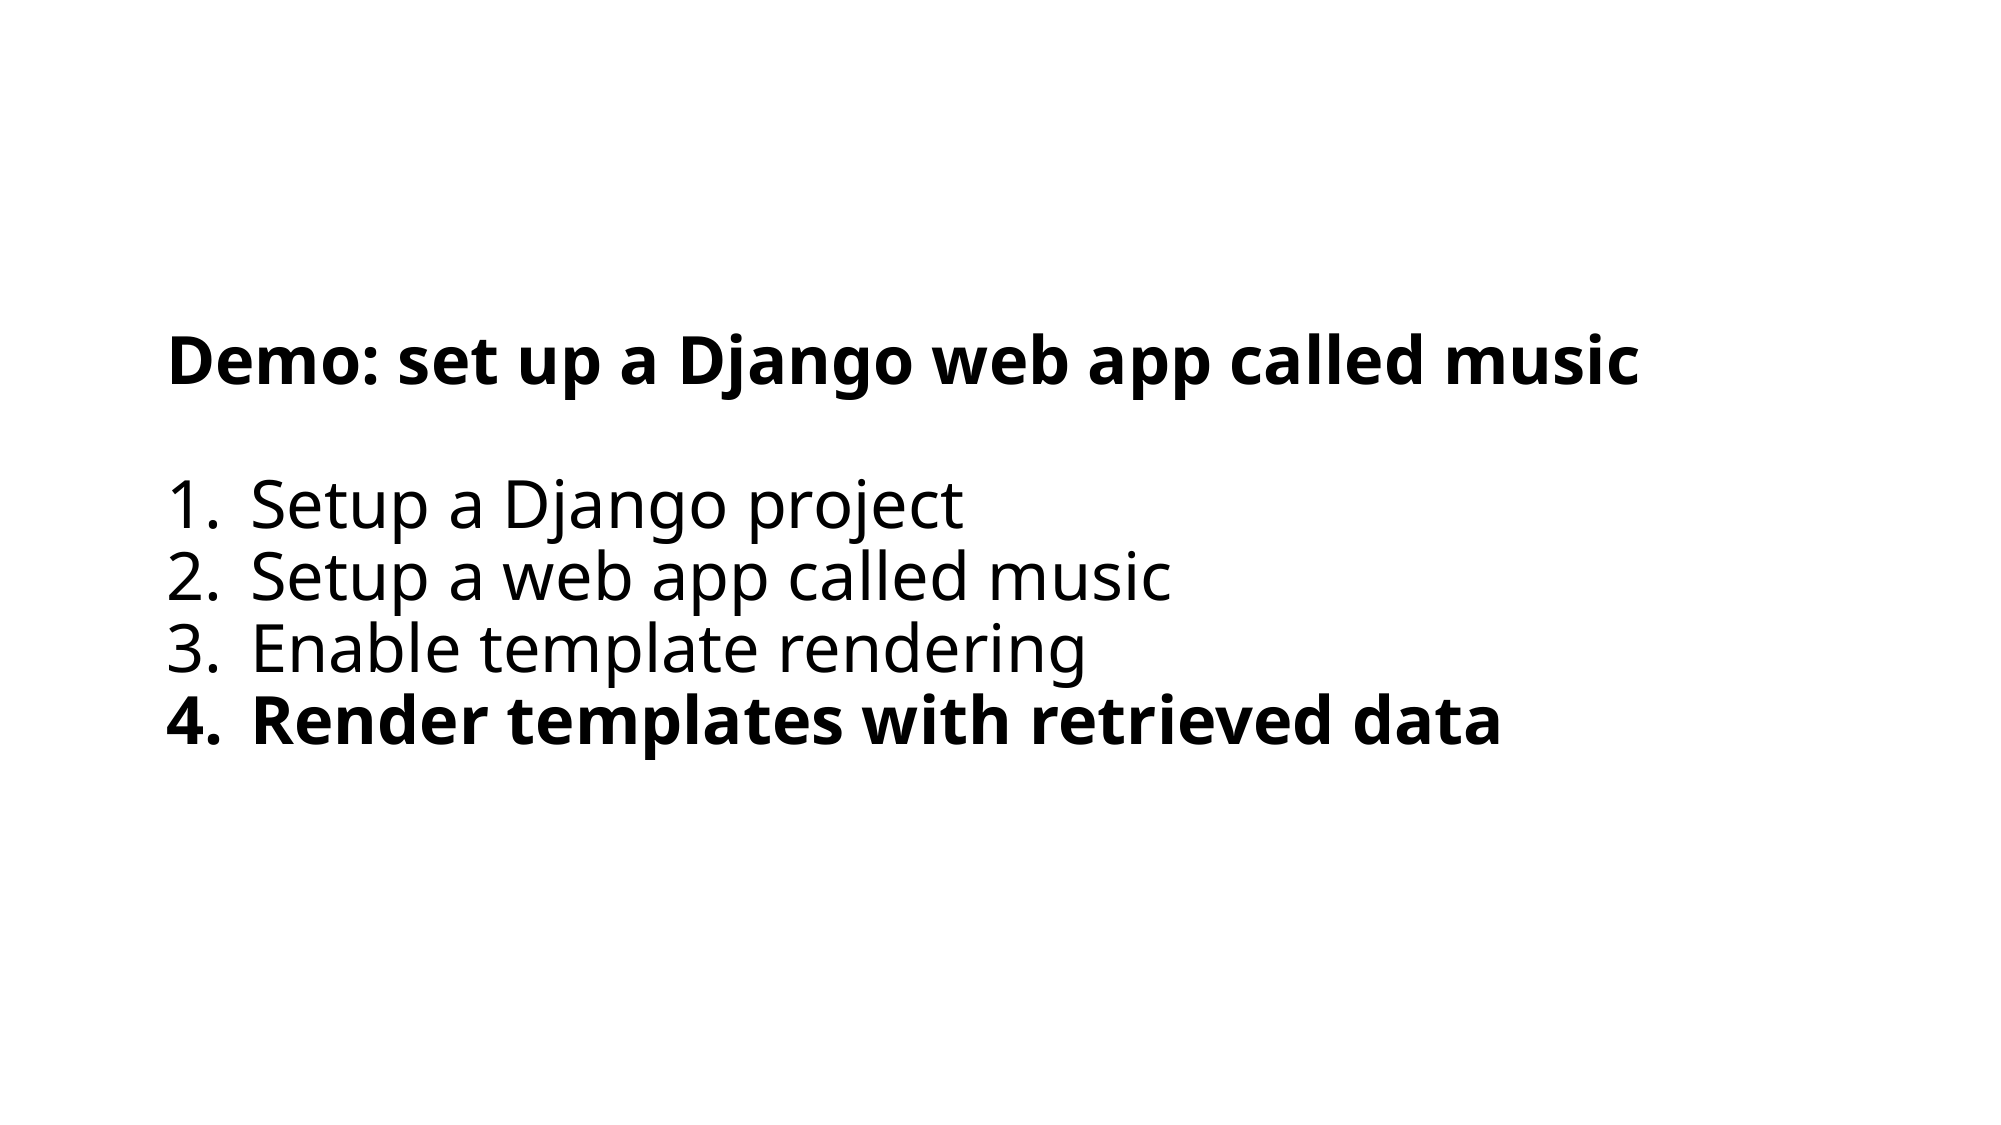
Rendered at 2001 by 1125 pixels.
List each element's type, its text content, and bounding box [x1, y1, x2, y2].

text_box Demo: set up a Django web app called music Setup a Django project Setup a web app called music Enable template rendering Render templates with retrieved data [151, 226, 1740, 860]
